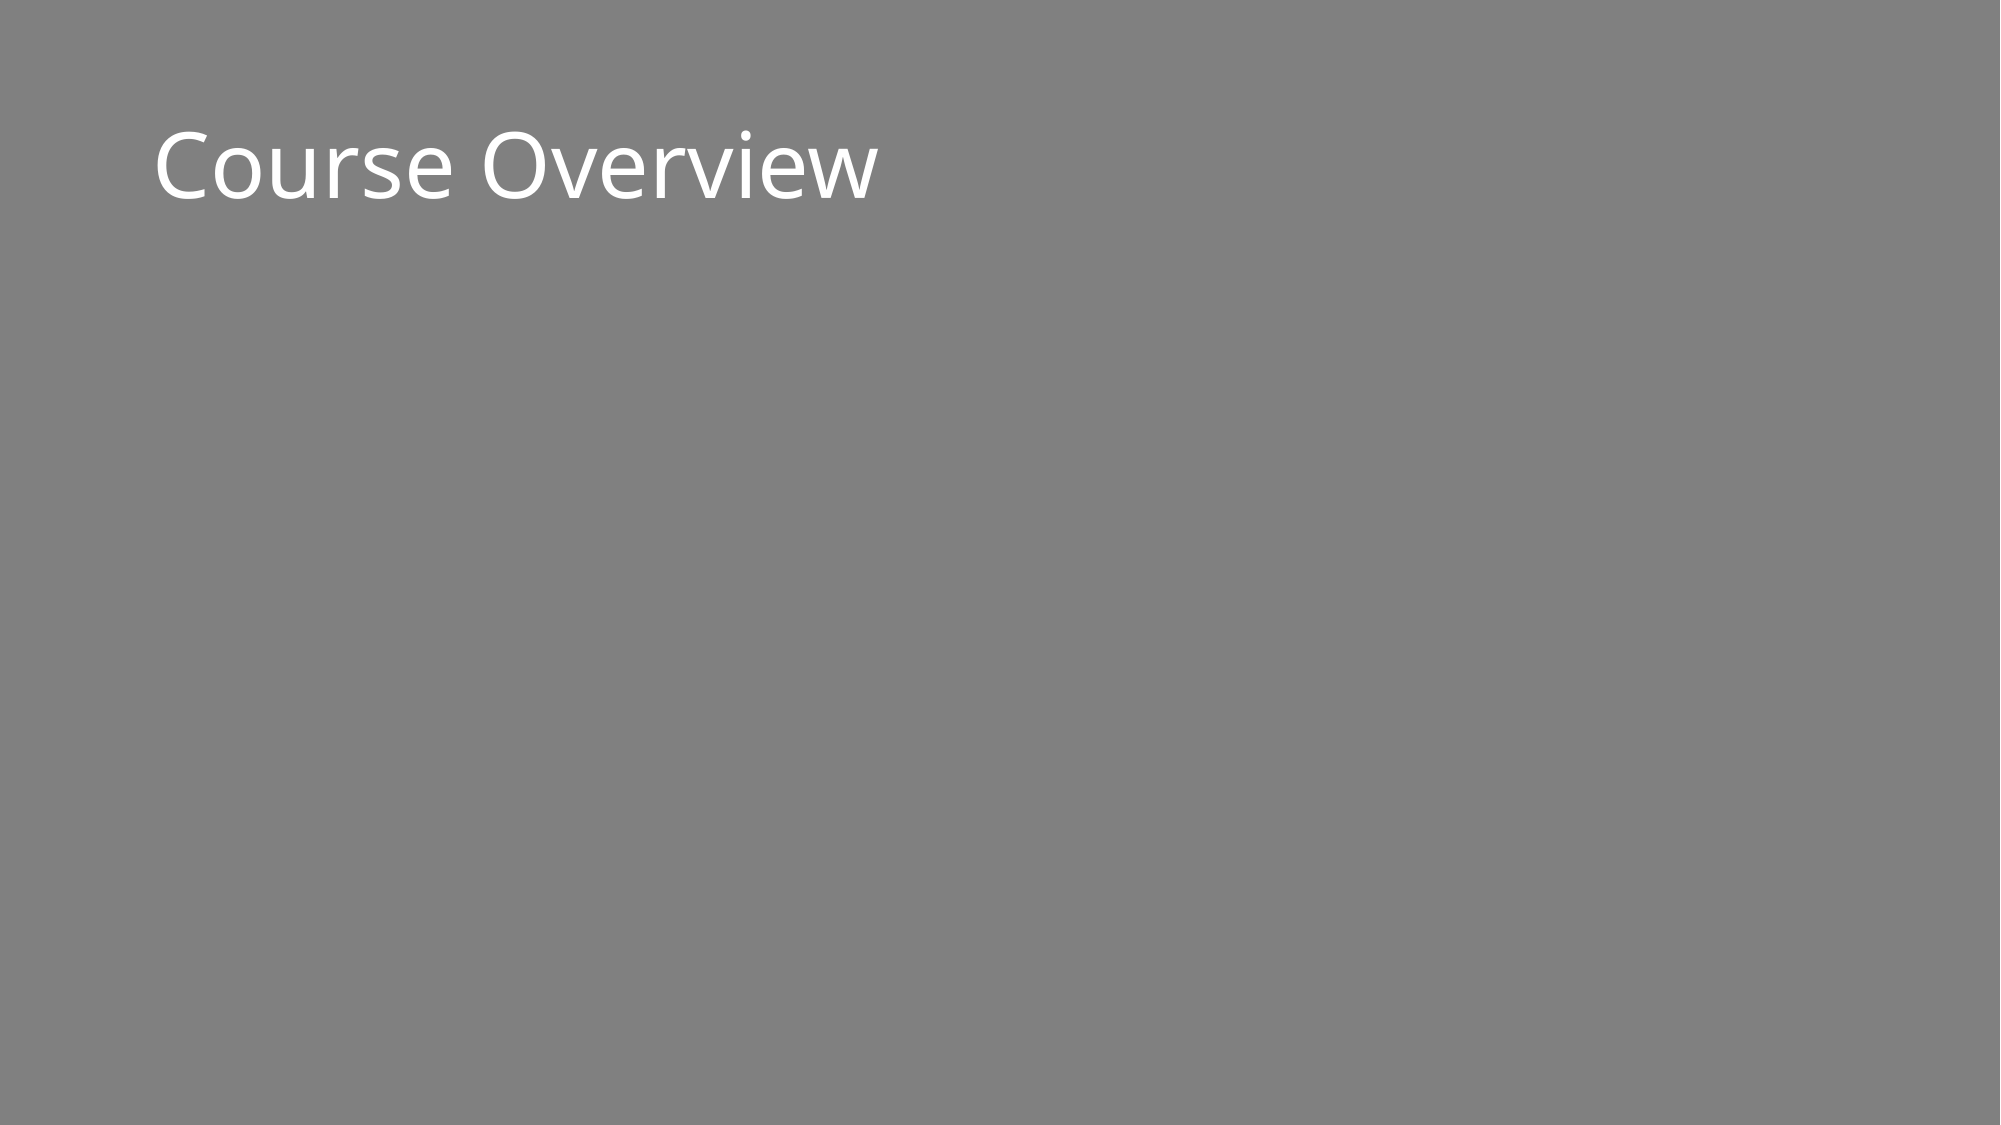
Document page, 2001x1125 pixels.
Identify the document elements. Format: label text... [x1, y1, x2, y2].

title Course Overview [137, 59, 1863, 278]
